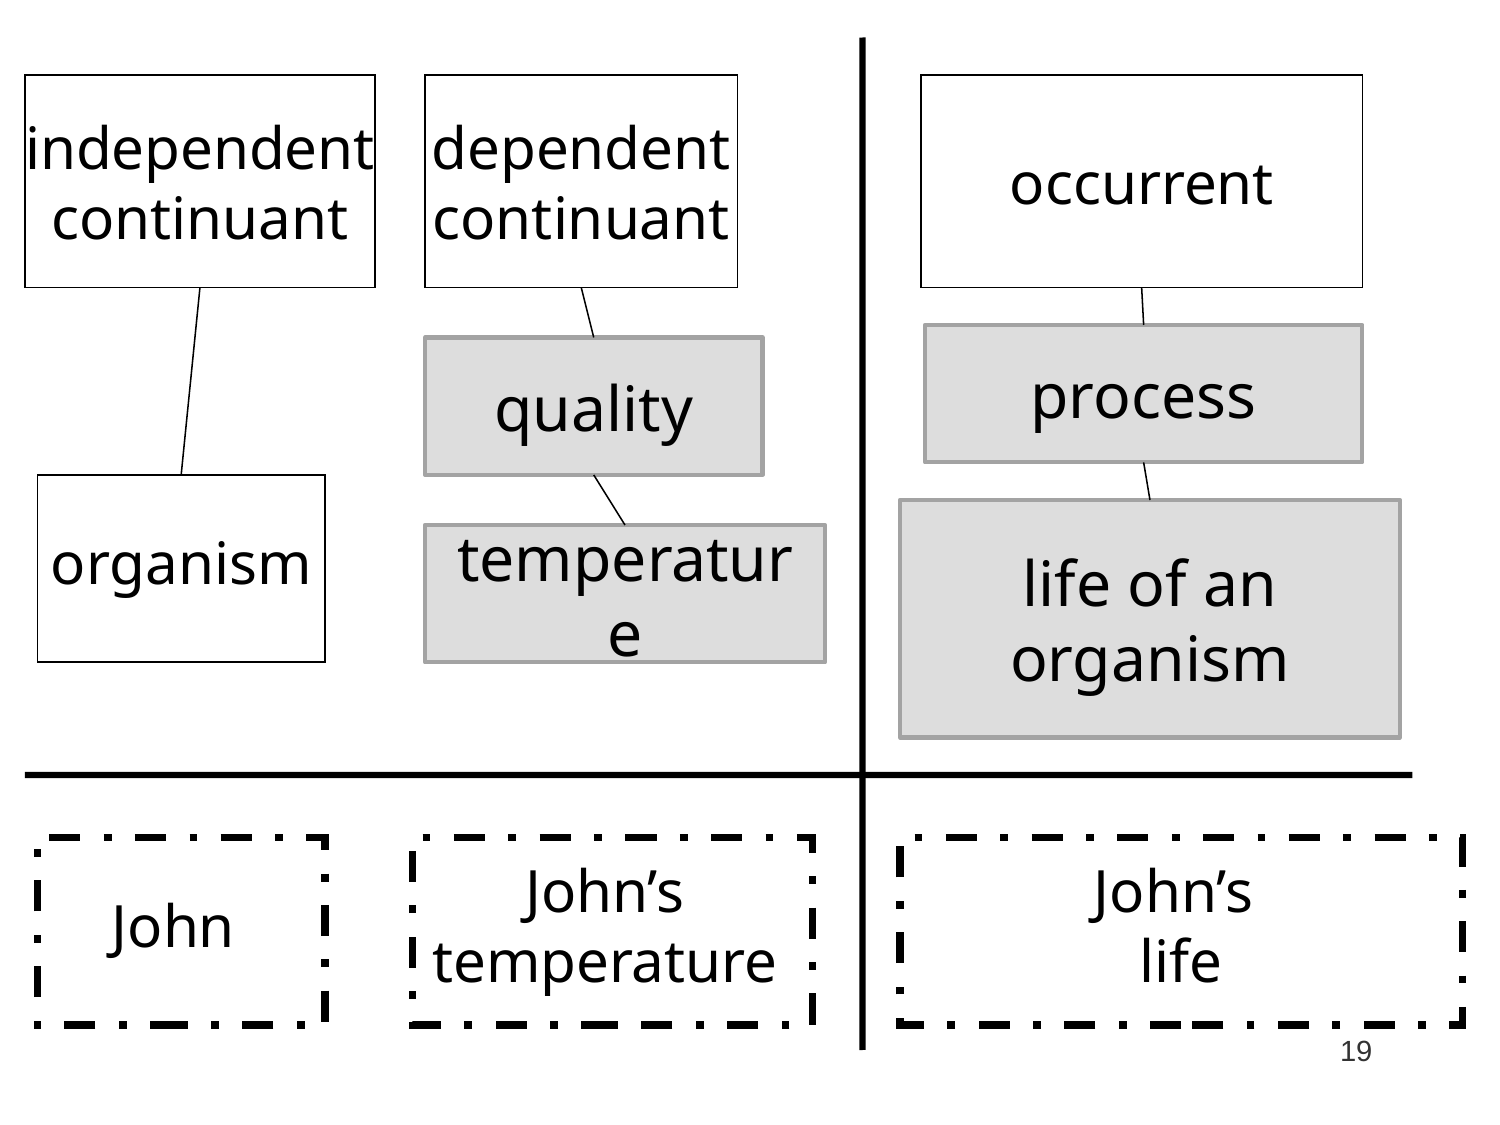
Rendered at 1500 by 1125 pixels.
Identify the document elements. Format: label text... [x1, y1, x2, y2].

text_box independent continuant [24, 74, 375, 288]
text_box temperature [423, 523, 827, 664]
text_box quality [423, 335, 765, 477]
text_box occurrent [920, 74, 1363, 288]
text_box John’s temperature [412, 837, 813, 1025]
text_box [584, 484, 635, 516]
text_box life of an organism [898, 498, 1402, 740]
text_box John’s life [900, 837, 1463, 1025]
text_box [96, 371, 285, 391]
text_box dependent continuant [424, 74, 738, 288]
text_box process [923, 323, 1364, 464]
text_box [562, 305, 613, 319]
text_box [1127, 477, 1166, 485]
text_box organism [37, 474, 325, 663]
text_box John [37, 837, 325, 1025]
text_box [1123, 304, 1162, 308]
slide_number 19 [1074, 1024, 1388, 1101]
